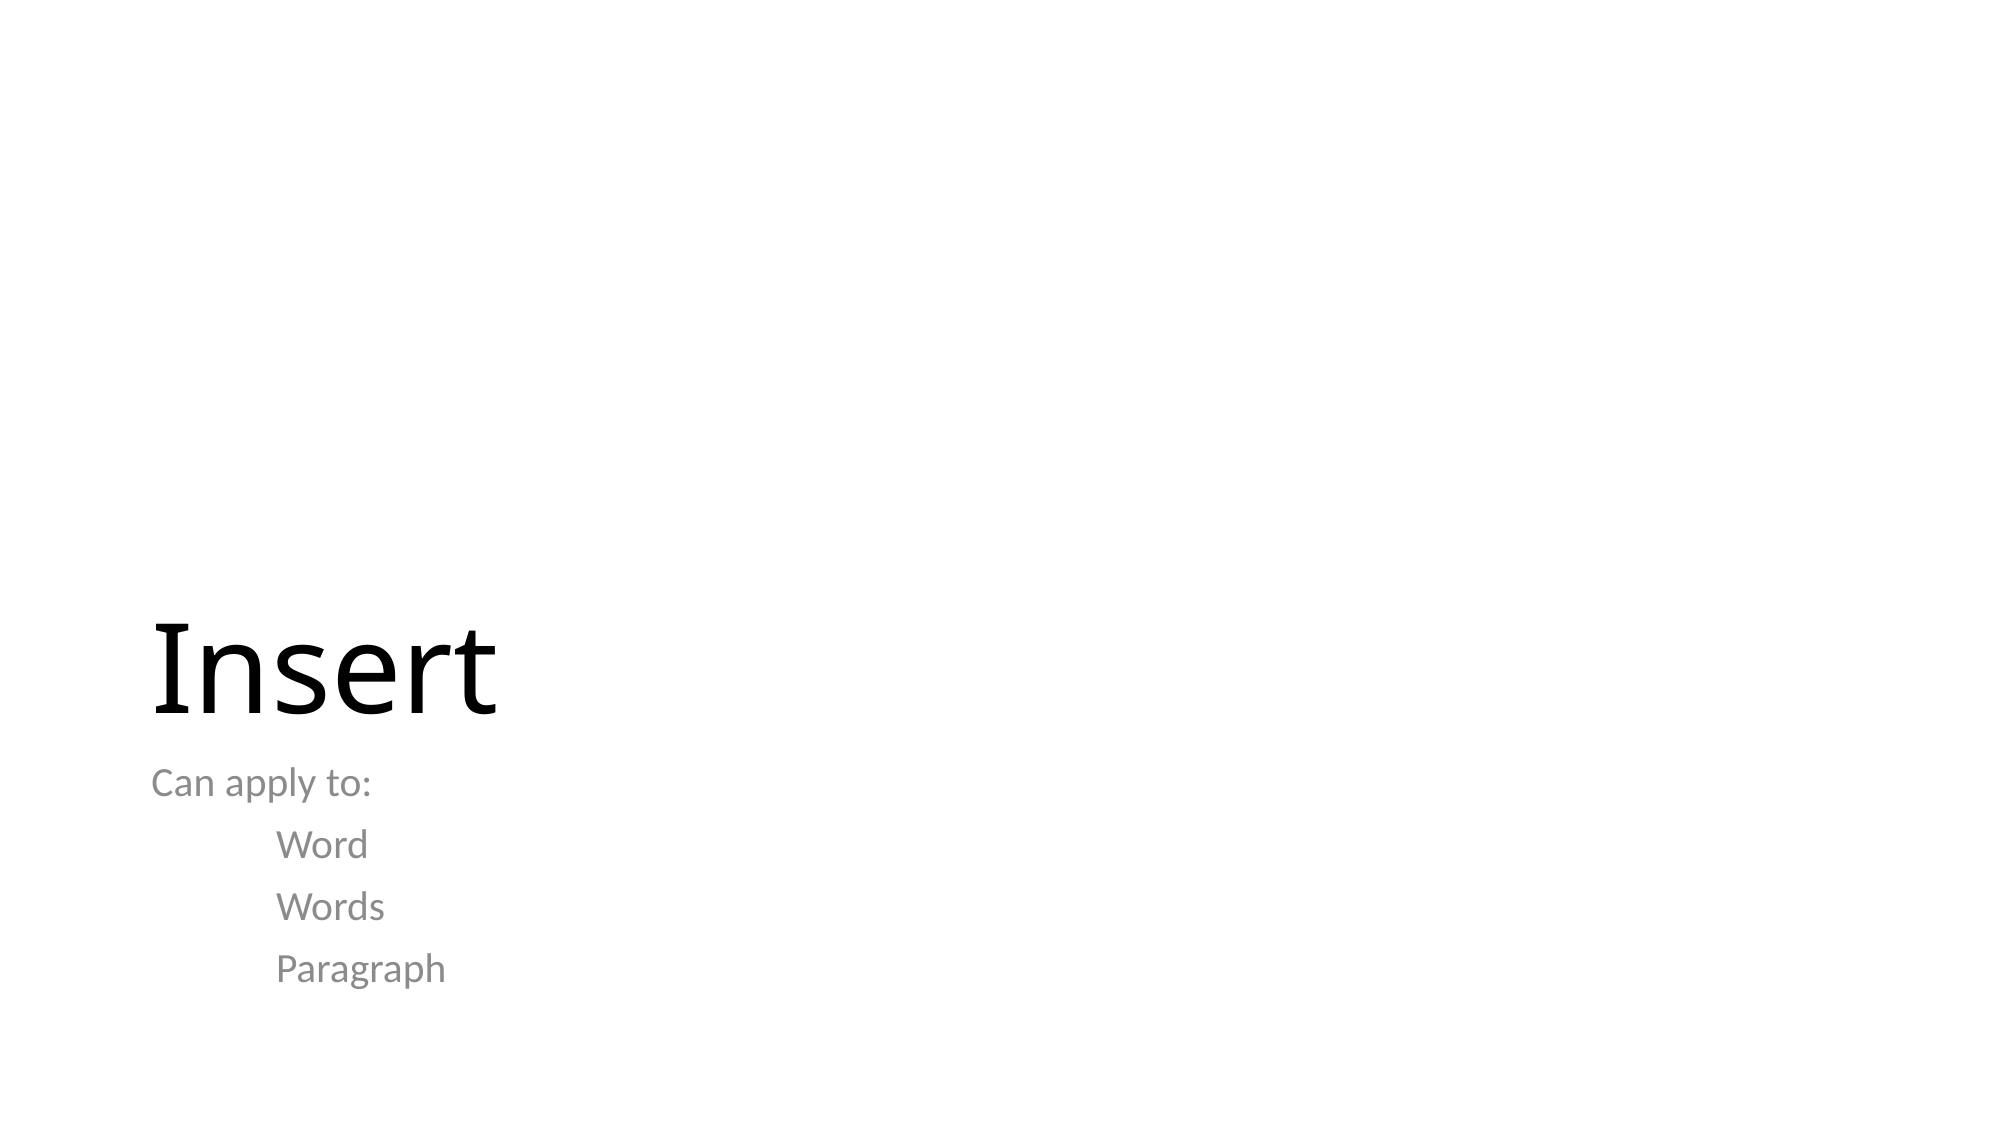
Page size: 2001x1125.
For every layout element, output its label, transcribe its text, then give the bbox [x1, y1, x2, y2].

list Can apply to: Word Words Paragraph [136, 752, 1862, 999]
title Insert [136, 280, 1862, 749]
